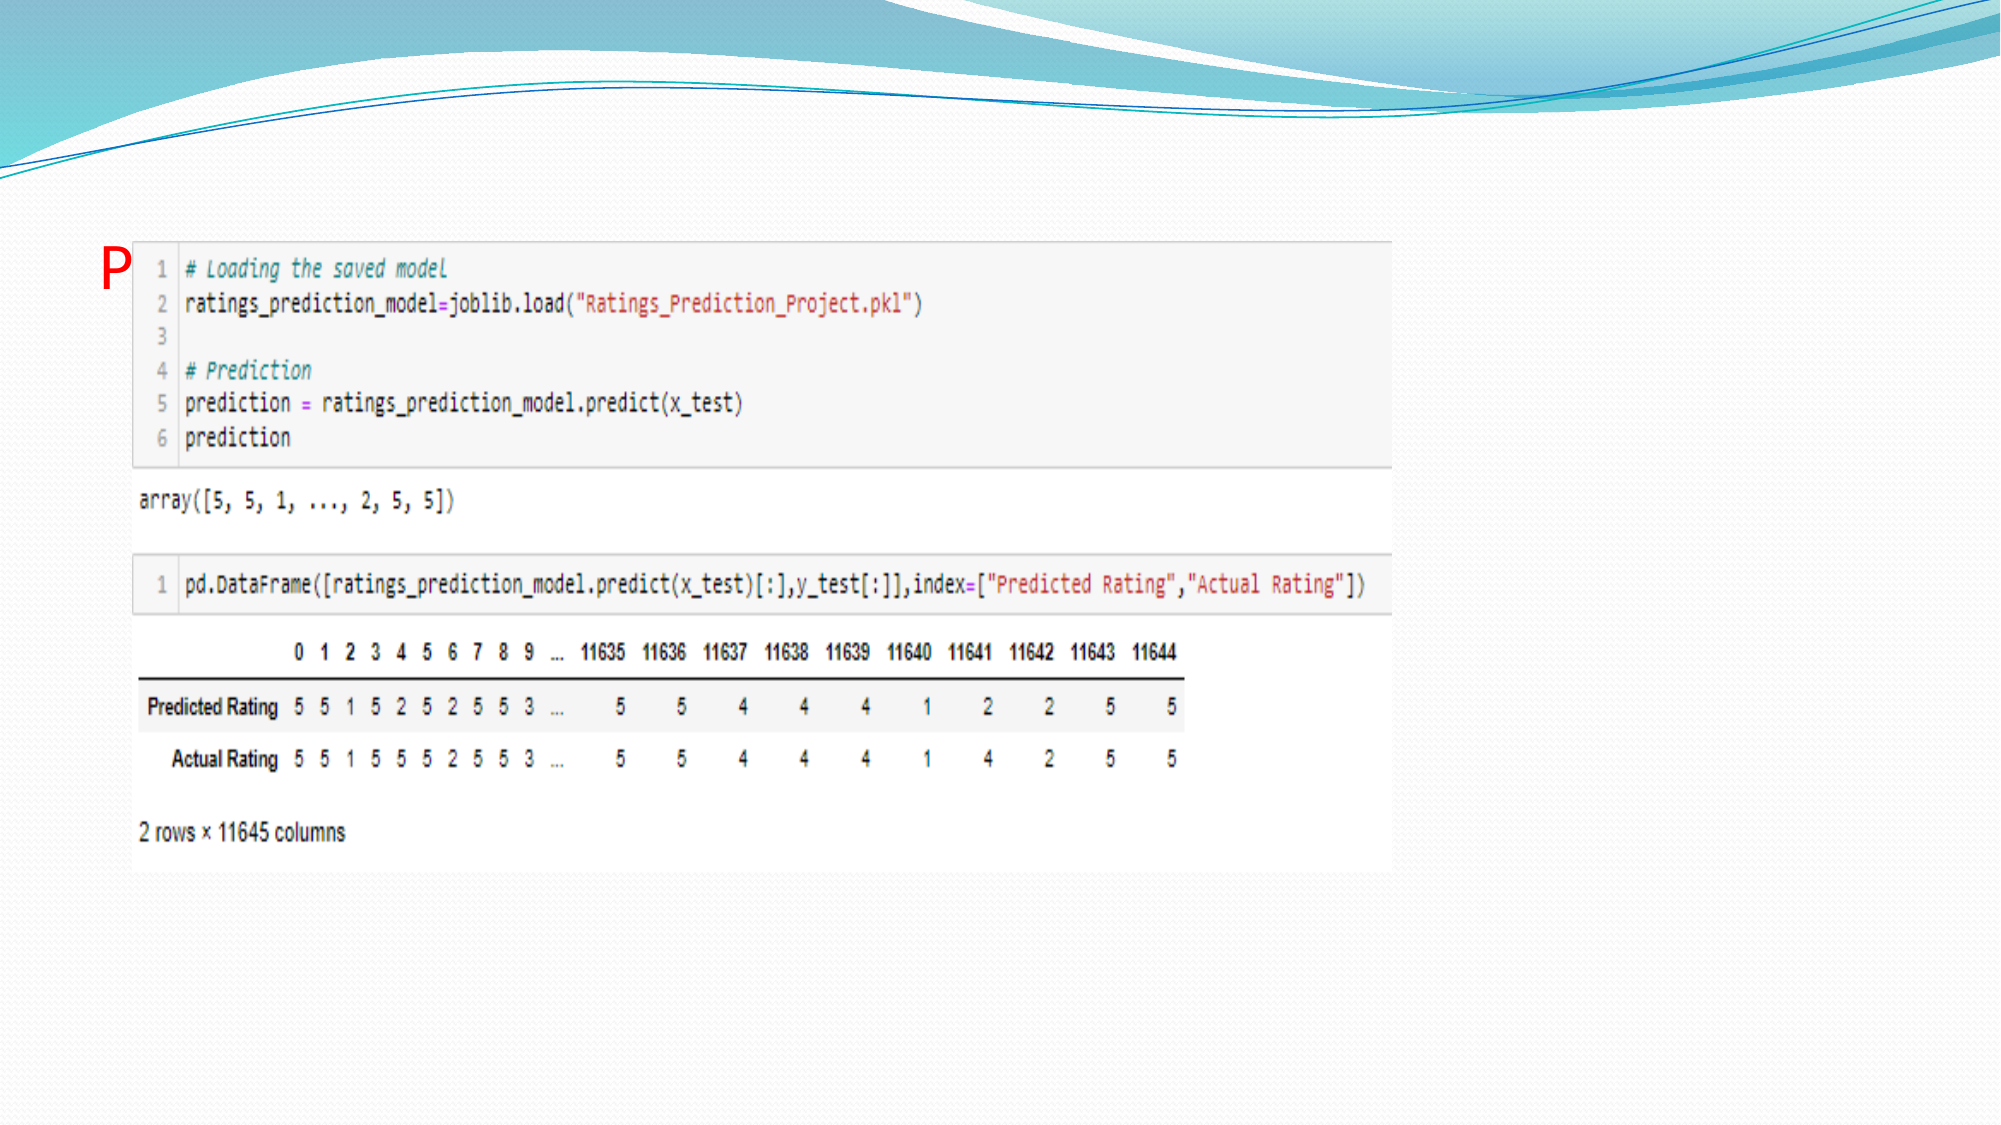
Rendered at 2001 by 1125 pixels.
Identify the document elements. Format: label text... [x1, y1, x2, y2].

title Predicting the Ratings [99, 115, 1900, 303]
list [132, 241, 1392, 872]
